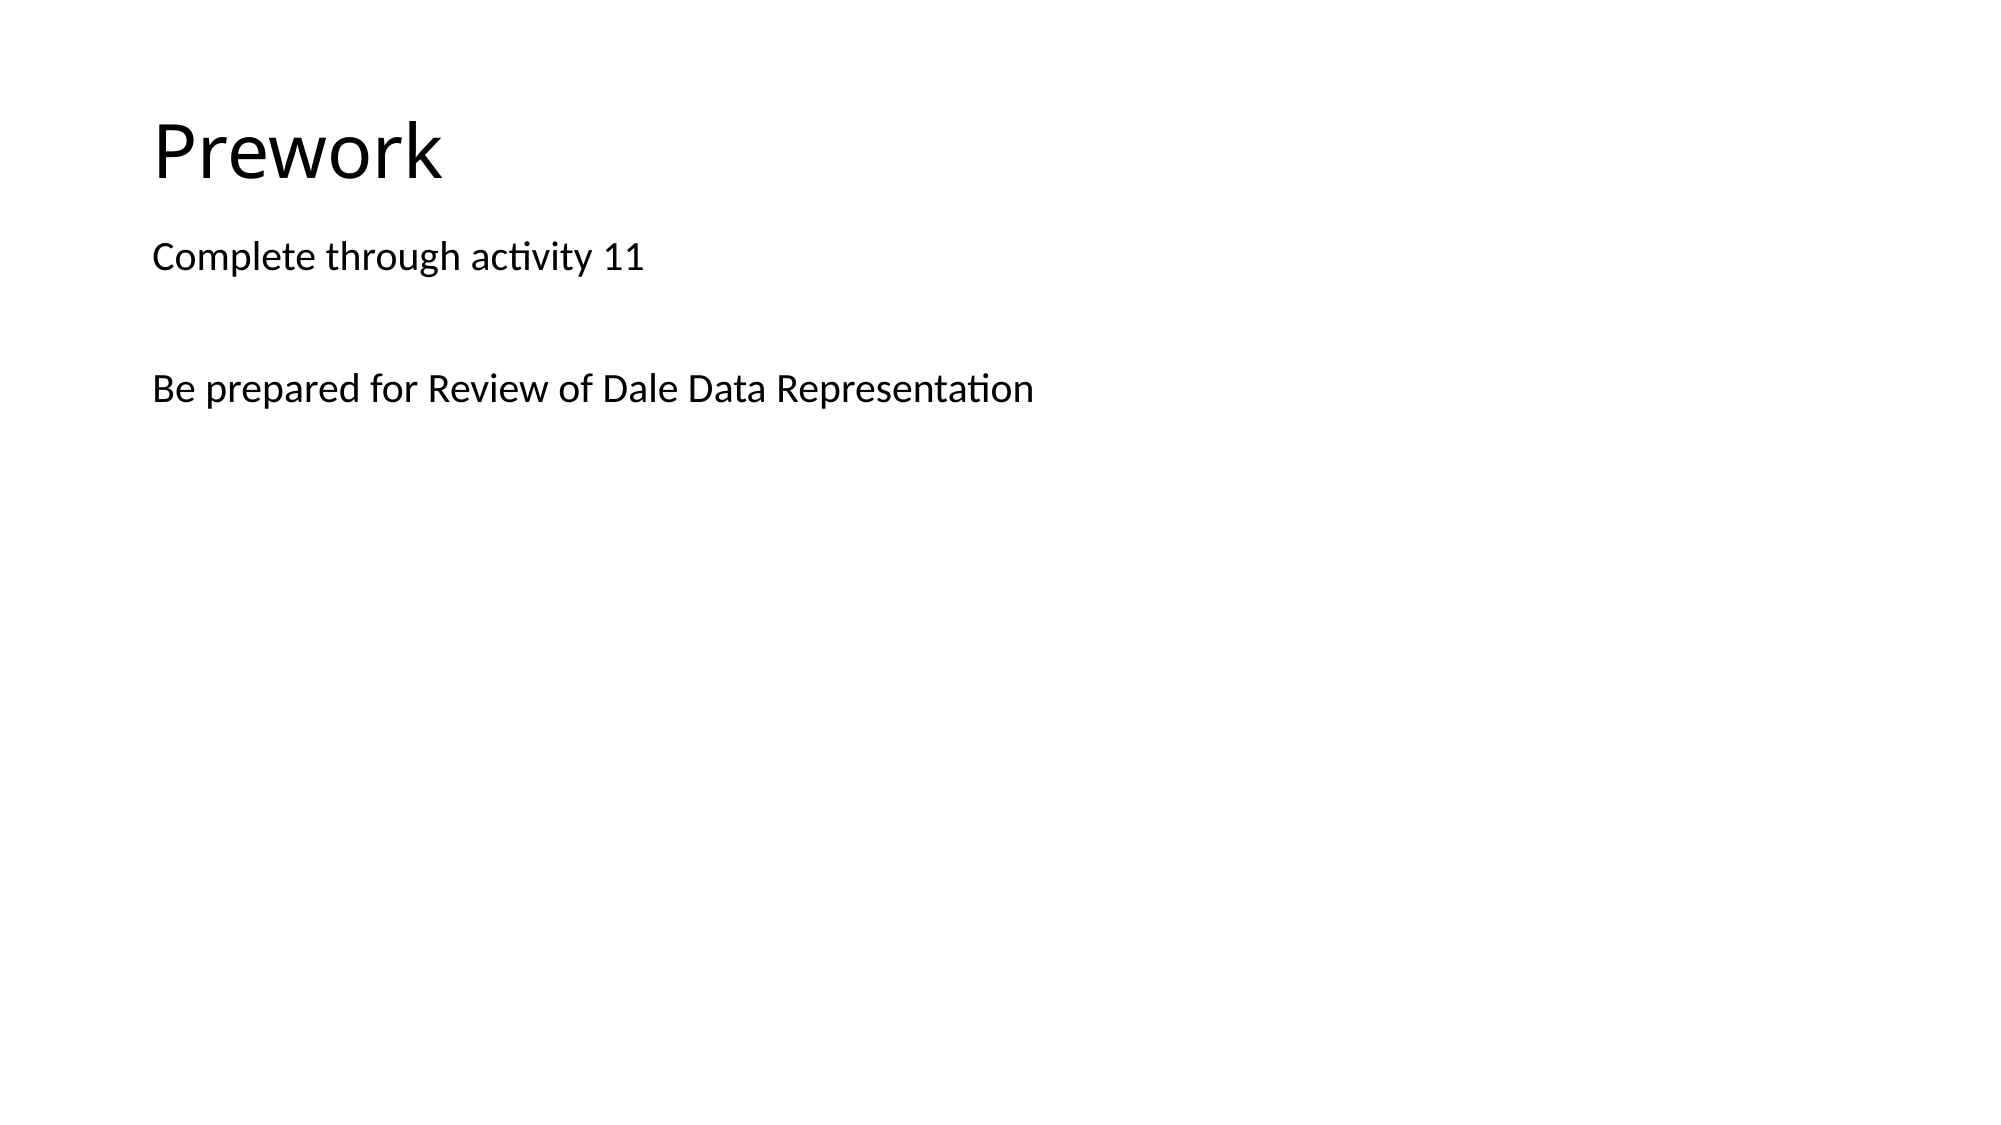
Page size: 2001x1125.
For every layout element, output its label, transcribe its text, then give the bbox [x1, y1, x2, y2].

list Complete through activity 11 Be prepared for Review of Dale Data Representation [137, 226, 1863, 1032]
title Prework [137, 92, 1863, 215]
